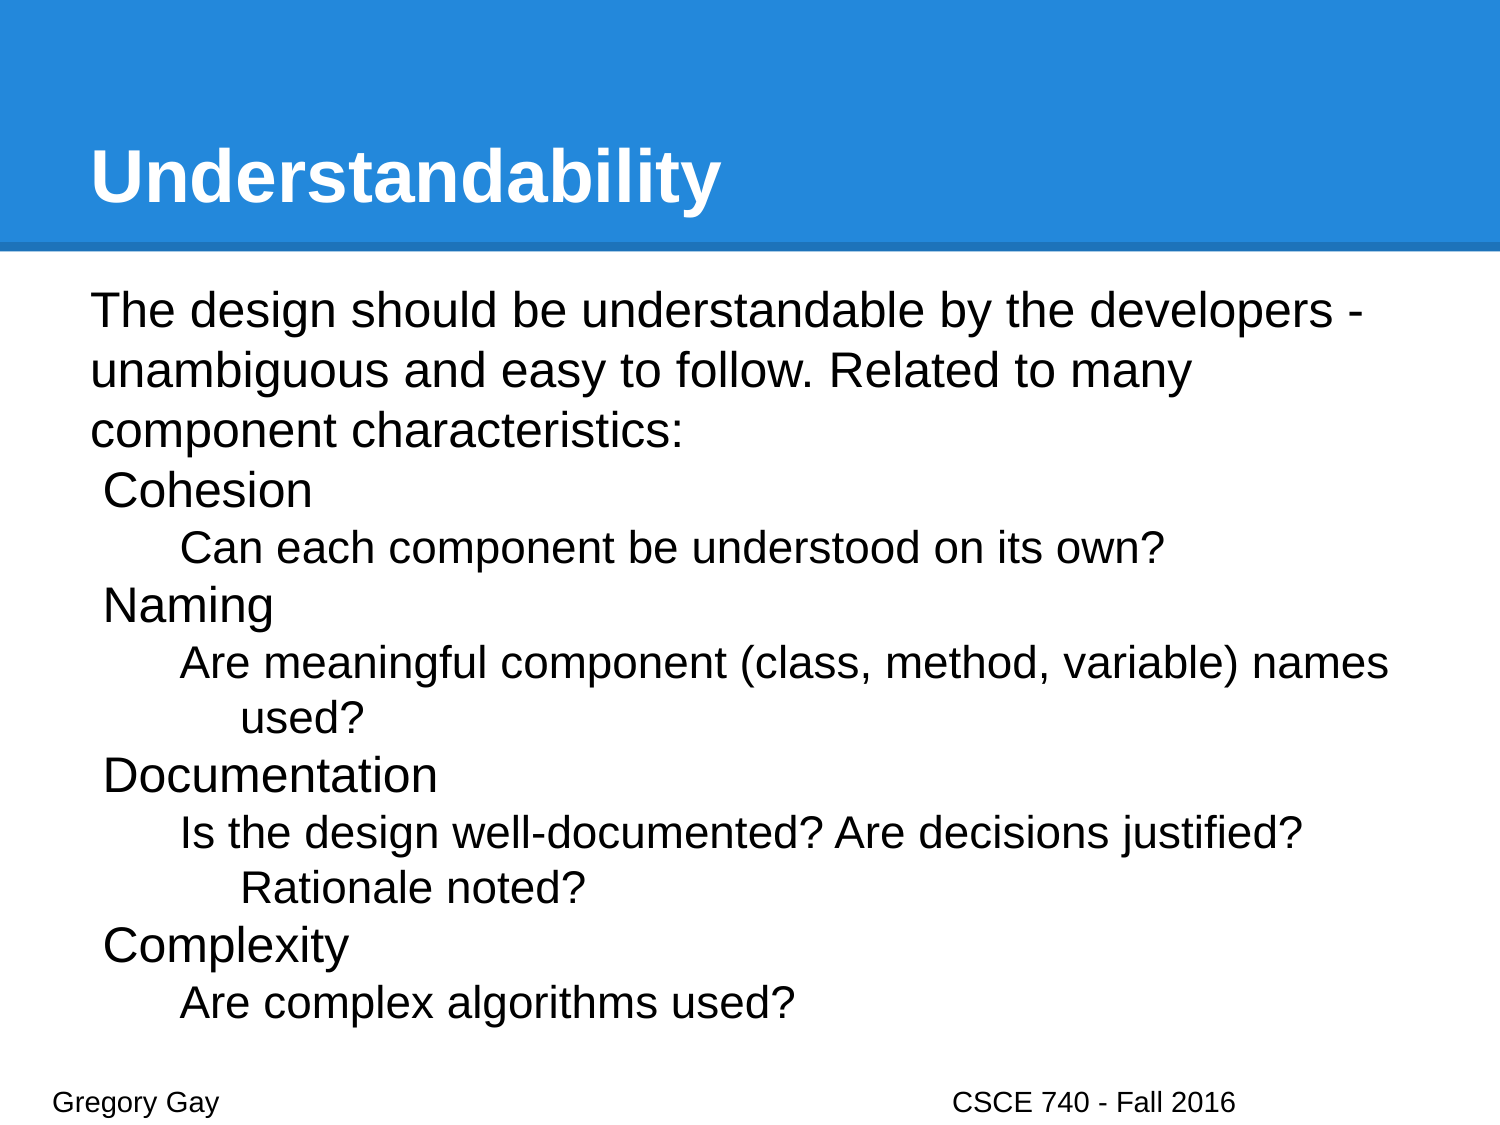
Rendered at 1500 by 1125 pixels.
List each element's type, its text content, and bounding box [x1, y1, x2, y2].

text_box Gregory Gay CSCE 740 - Fall 2016 44 [37, 1068, 1463, 1114]
list The design should be understandable by the developers - unambiguous and easy to follow. Related to many component characteristics: Cohesion Can each component be understood on its own? Naming Are meaningful component (class, method, variable) names used? Documentation Is the design well-documented? Are decisions justified? Rationale noted? Complexity Are complex algorithms used? [75, 262, 1425, 1068]
title Understandability [75, 45, 1425, 233]
